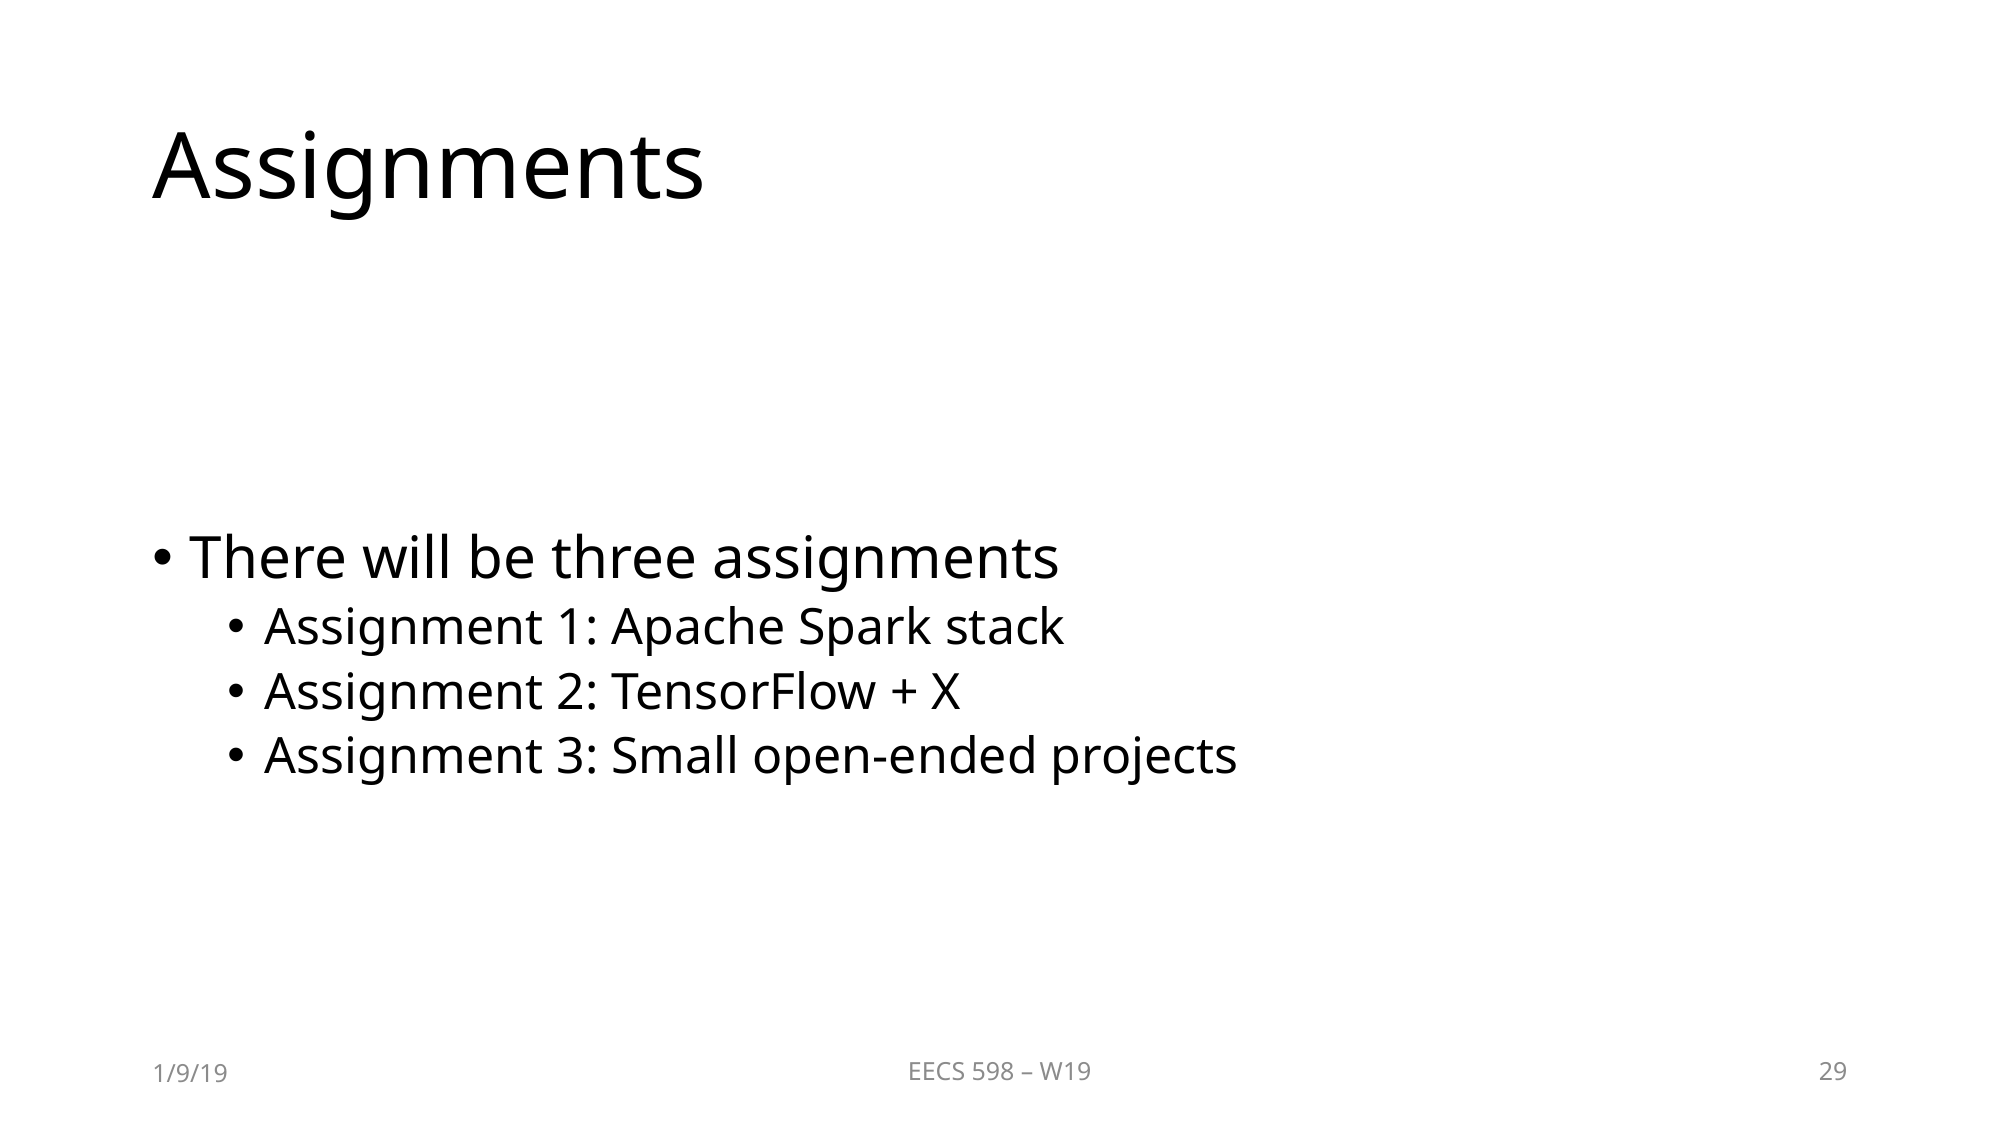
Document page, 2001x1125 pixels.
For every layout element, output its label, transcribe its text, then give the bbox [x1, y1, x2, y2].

title Assignments [137, 59, 1863, 278]
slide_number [137, 1042, 588, 1103]
list There will be three assignments Assignment 1: Apache Spark stack Assignment 2: TensorFlow + X Assignment 3: Small open-ended projects [137, 299, 1863, 1014]
footer EECS 598 – W19 [662, 1042, 1338, 1103]
slide_number 29 [1412, 1042, 1863, 1103]
